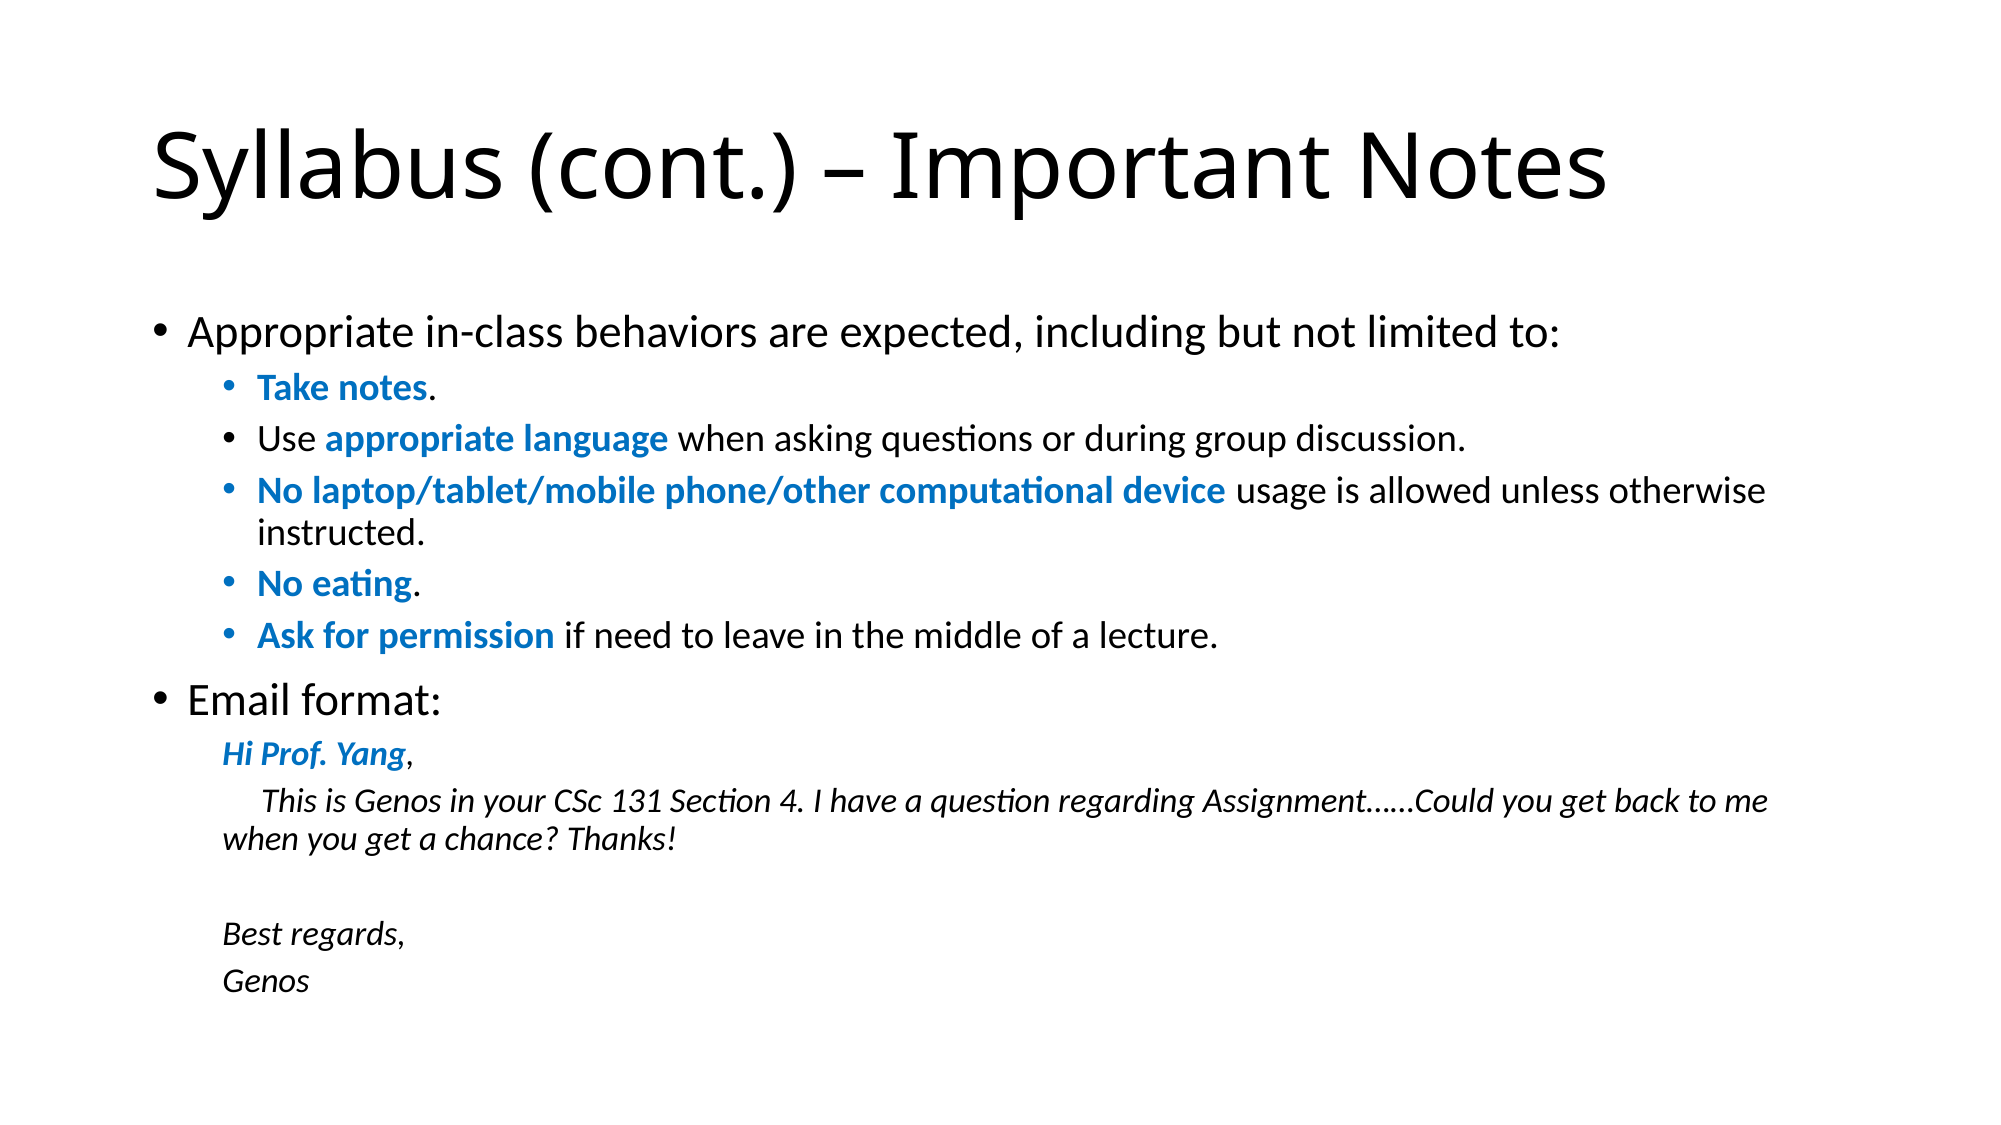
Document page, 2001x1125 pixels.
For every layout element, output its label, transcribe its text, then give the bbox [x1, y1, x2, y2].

title Syllabus (cont.) – Important Notes [137, 59, 1863, 278]
list Appropriate in-class behaviors are expected, including but not limited to: Take notes. Use appropriate language when asking questions or during group discussion. No laptop/tablet/mobile phone/other computational device usage is allowed unless otherwise instructed. No eating. Ask for permission if need to leave in the middle of a lecture. Email format: Hi Prof. Yang, This is Genos in your CSc 131 Section 4. I have a question regarding Assignment……Could you get back to me when you get a chance? Thanks! Best regards, Genos [137, 299, 1863, 1014]
